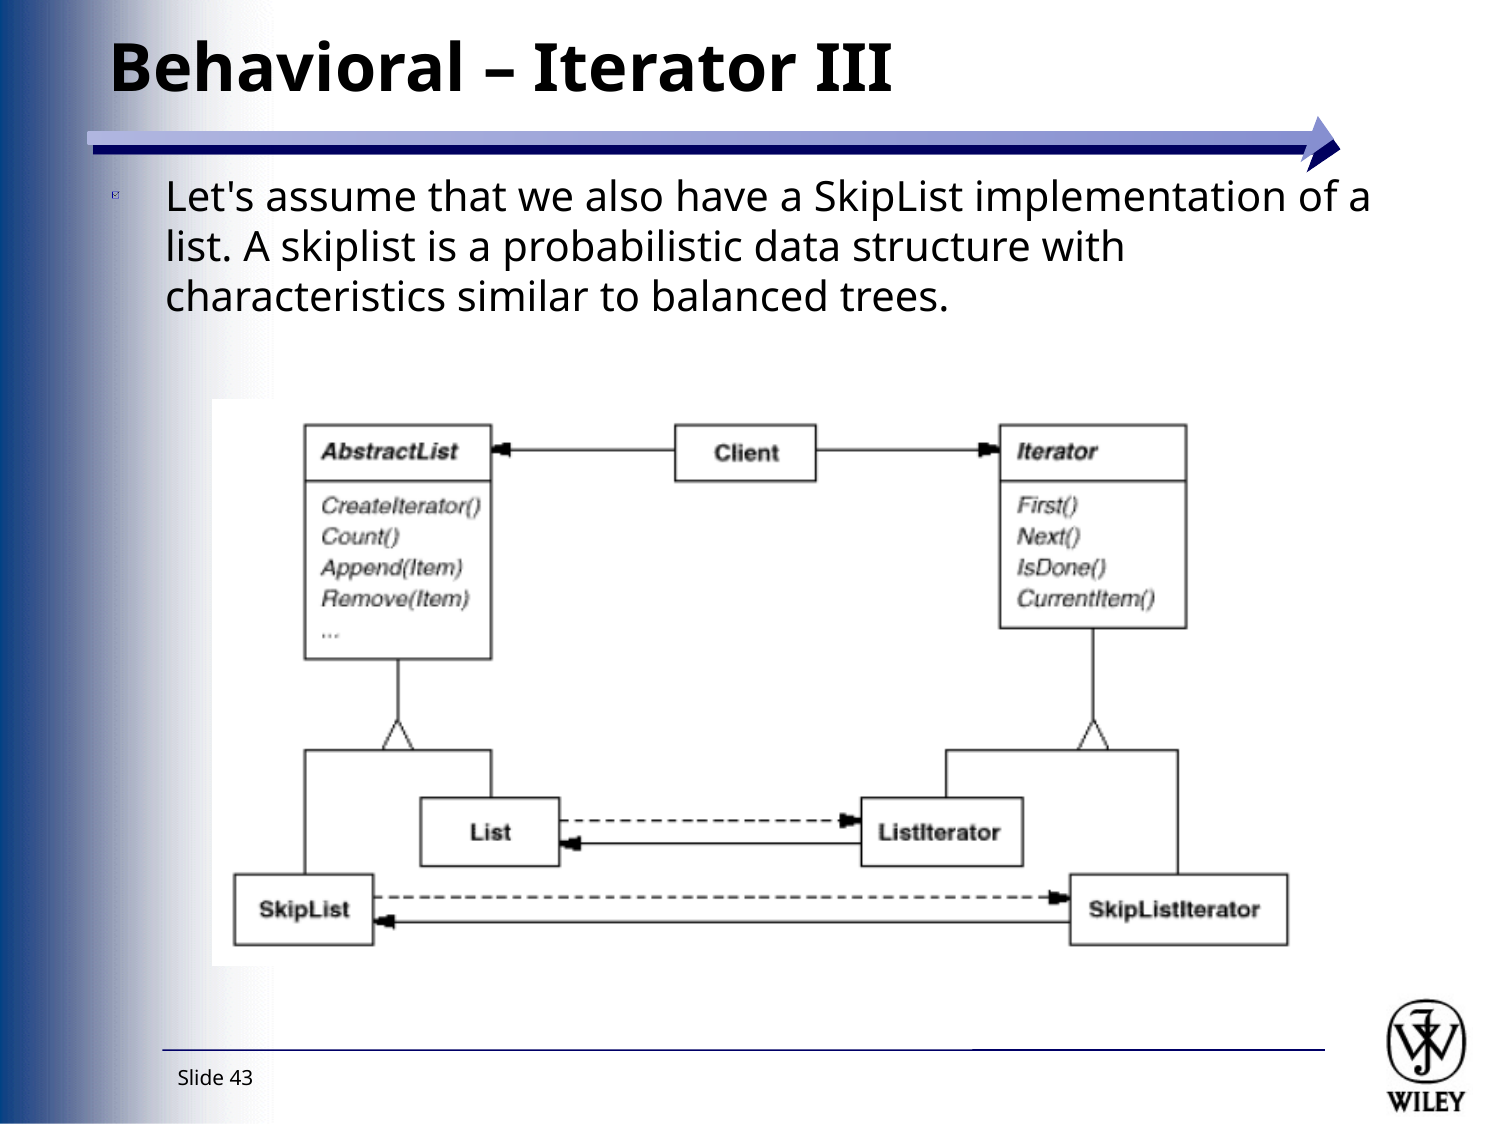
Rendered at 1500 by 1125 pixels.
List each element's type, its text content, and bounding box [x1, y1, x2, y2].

picture [212, 399, 1313, 966]
title Behavioral – Iterator III [93, 24, 1369, 113]
picture [0, 0, 277, 1125]
picture [1381, 991, 1473, 1117]
slide_number Slide 43 [162, 1024, 476, 1101]
list Let's assume that we also have a SkipList implementation of a list. A skiplist is a probabilistic data structure with characteristics similar to balanced trees. [93, 162, 1407, 1013]
picture [108, 187, 124, 203]
